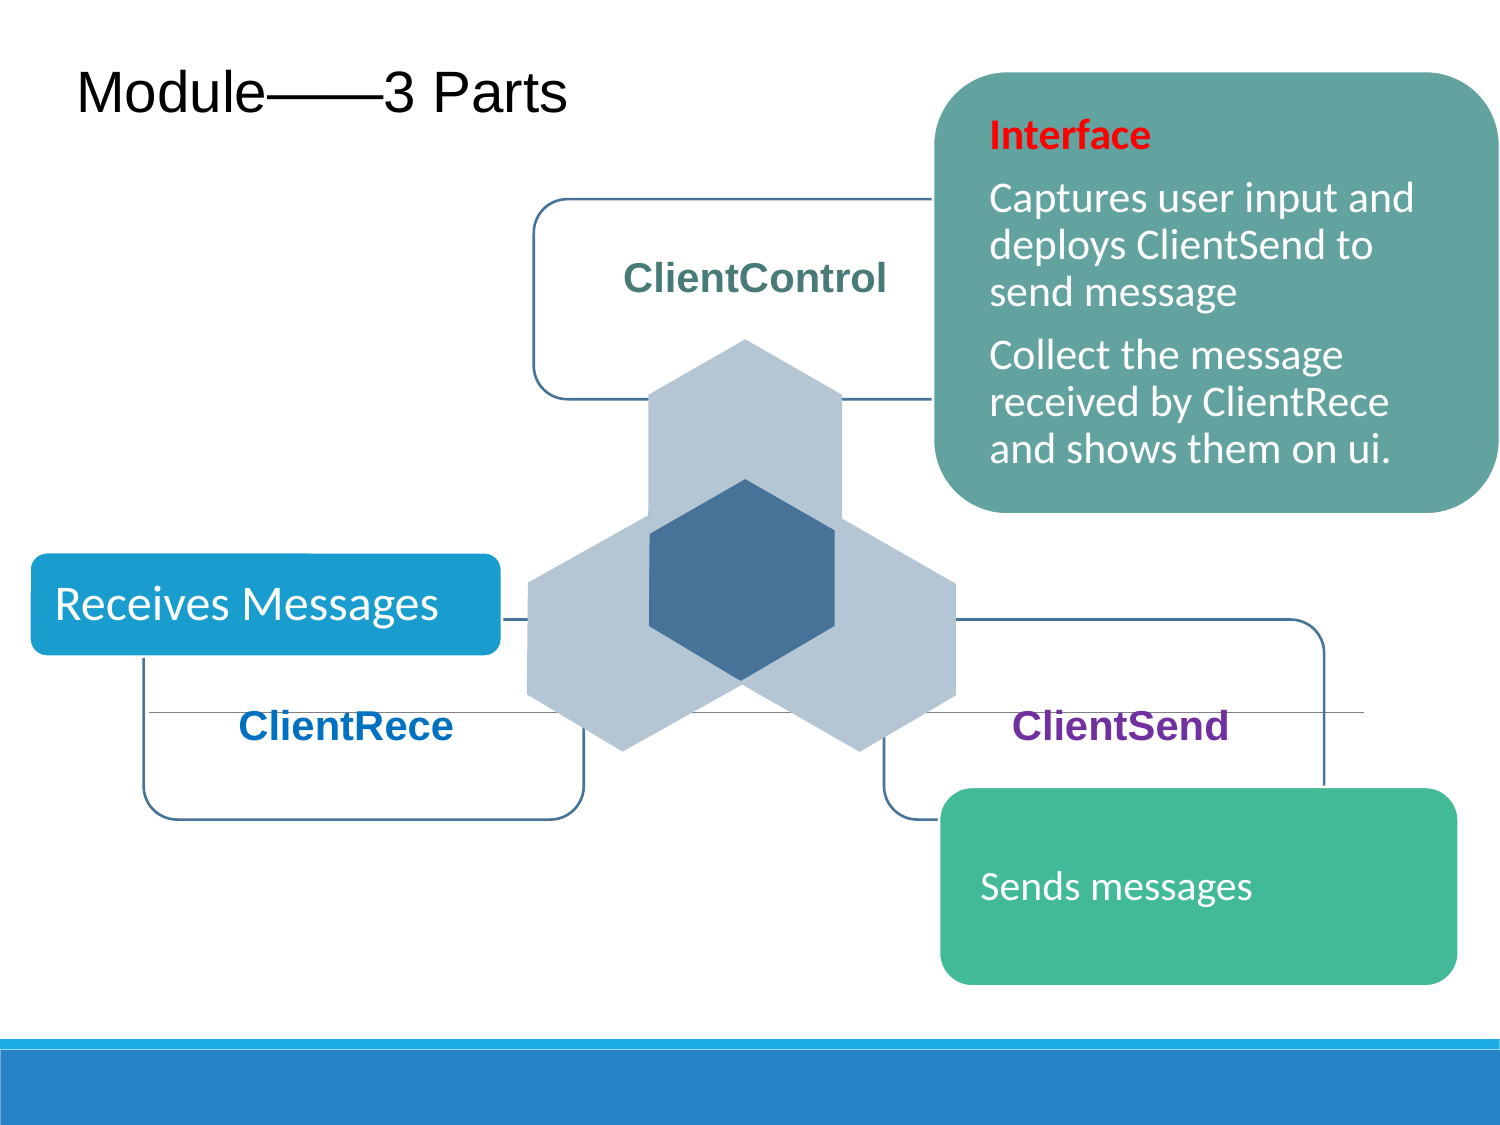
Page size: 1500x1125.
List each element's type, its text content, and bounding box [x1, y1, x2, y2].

text_box Module——3 Parts [61, 46, 585, 132]
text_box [932, 65, 1500, 537]
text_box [143, 198, 1325, 820]
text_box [938, 786, 1460, 1000]
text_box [28, 550, 503, 658]
